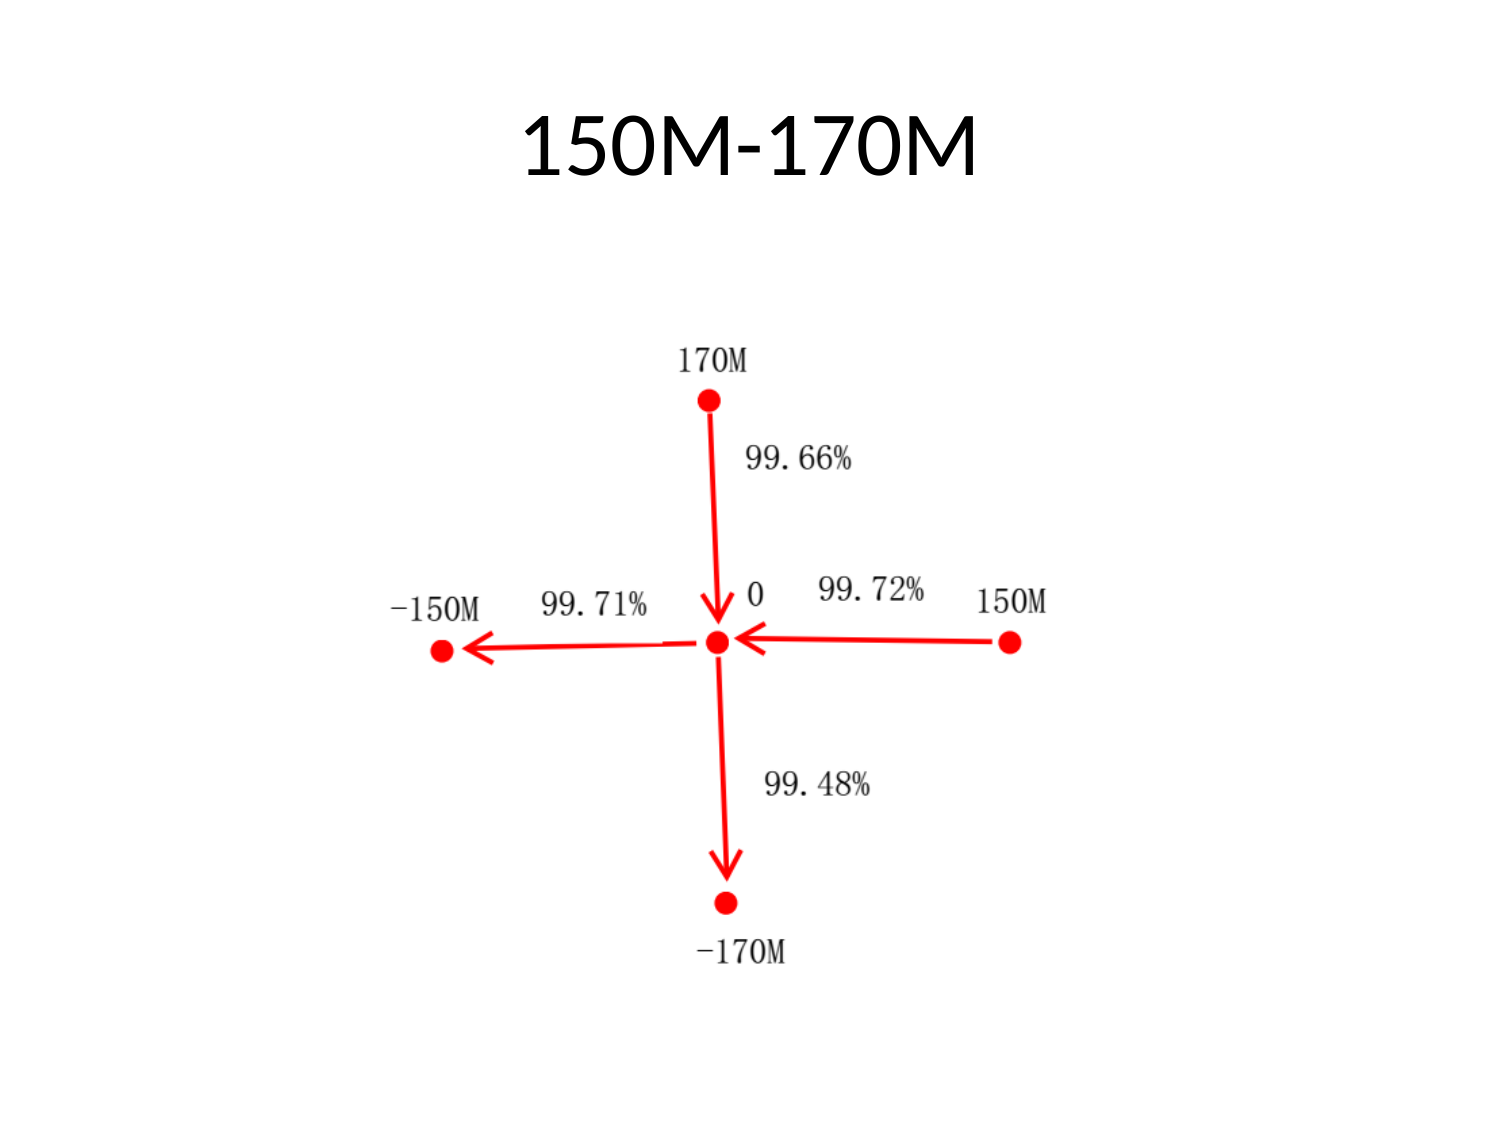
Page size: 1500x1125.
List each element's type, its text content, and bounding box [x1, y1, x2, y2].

picture [330, 314, 1087, 1007]
title 150M-170M [75, 45, 1425, 233]
